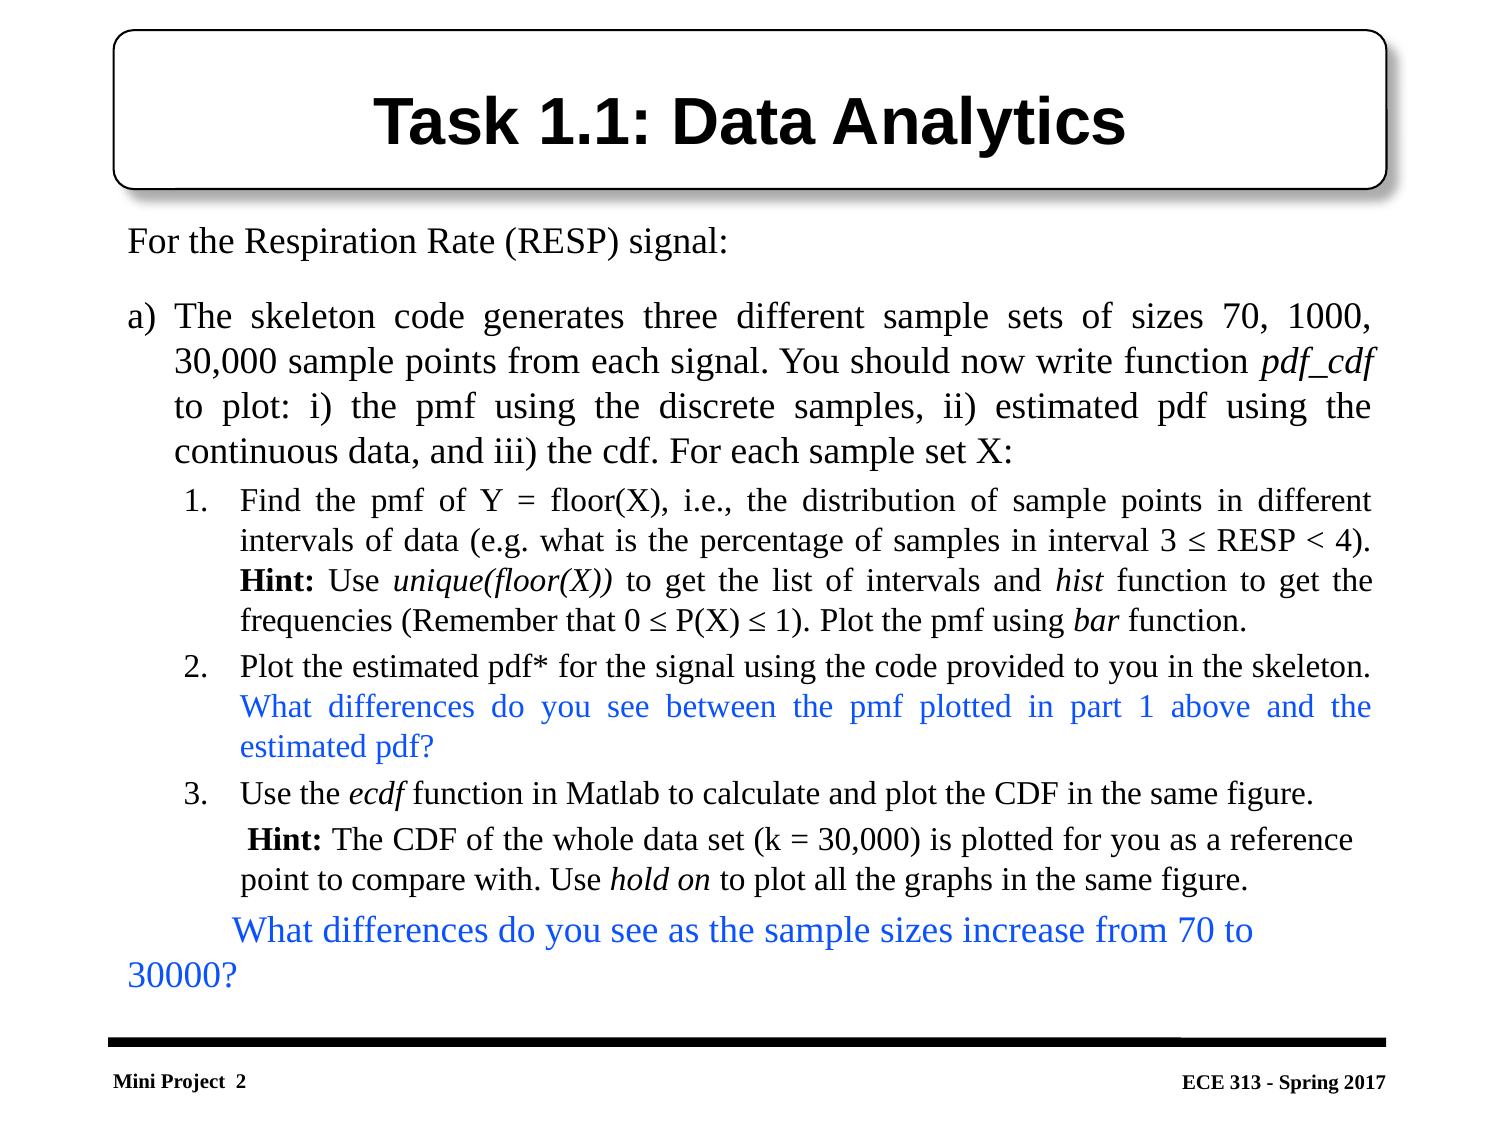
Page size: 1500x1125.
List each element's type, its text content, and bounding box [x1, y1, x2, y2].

list For the Respiration Rate (RESP) signal: The skeleton code generates three different sample sets of sizes 70, 1000, 30,000 sample points from each signal. You should now write function pdf_cdf to plot: i) the pmf using the discrete samples, ii) estimated pdf using the continuous data, and iii) the cdf. For each sample set X: Find the pmf of Y = floor(X), i.e., the distribution of sample points in different intervals of data (e.g. what is the percentage of samples in interval 3 ≤ RESP < 4). Hint: Use unique(floor(X)) to get the list of intervals and hist function to get the frequencies (Remember that 0 ≤ P(X) ≤ 1). Plot the pmf using bar function. Plot the estimated pdf* for the signal using the code provided to you in the skeleton. What differences do you see between the pmf plotted in part 1 above and the estimated pdf? Use the ecdf function in Matlab to calculate and plot the CDF in the same figure. Hint: The CDF of the whole data set (k = 30,000) is plotted for you as a reference point to compare with. Use hold on to plot all the graphs in the same figure. What differences do you see as the sample sizes increase from 70 to 30000? [112, 208, 1389, 1030]
title Task 1.1: Data Analytics [113, 26, 1389, 208]
